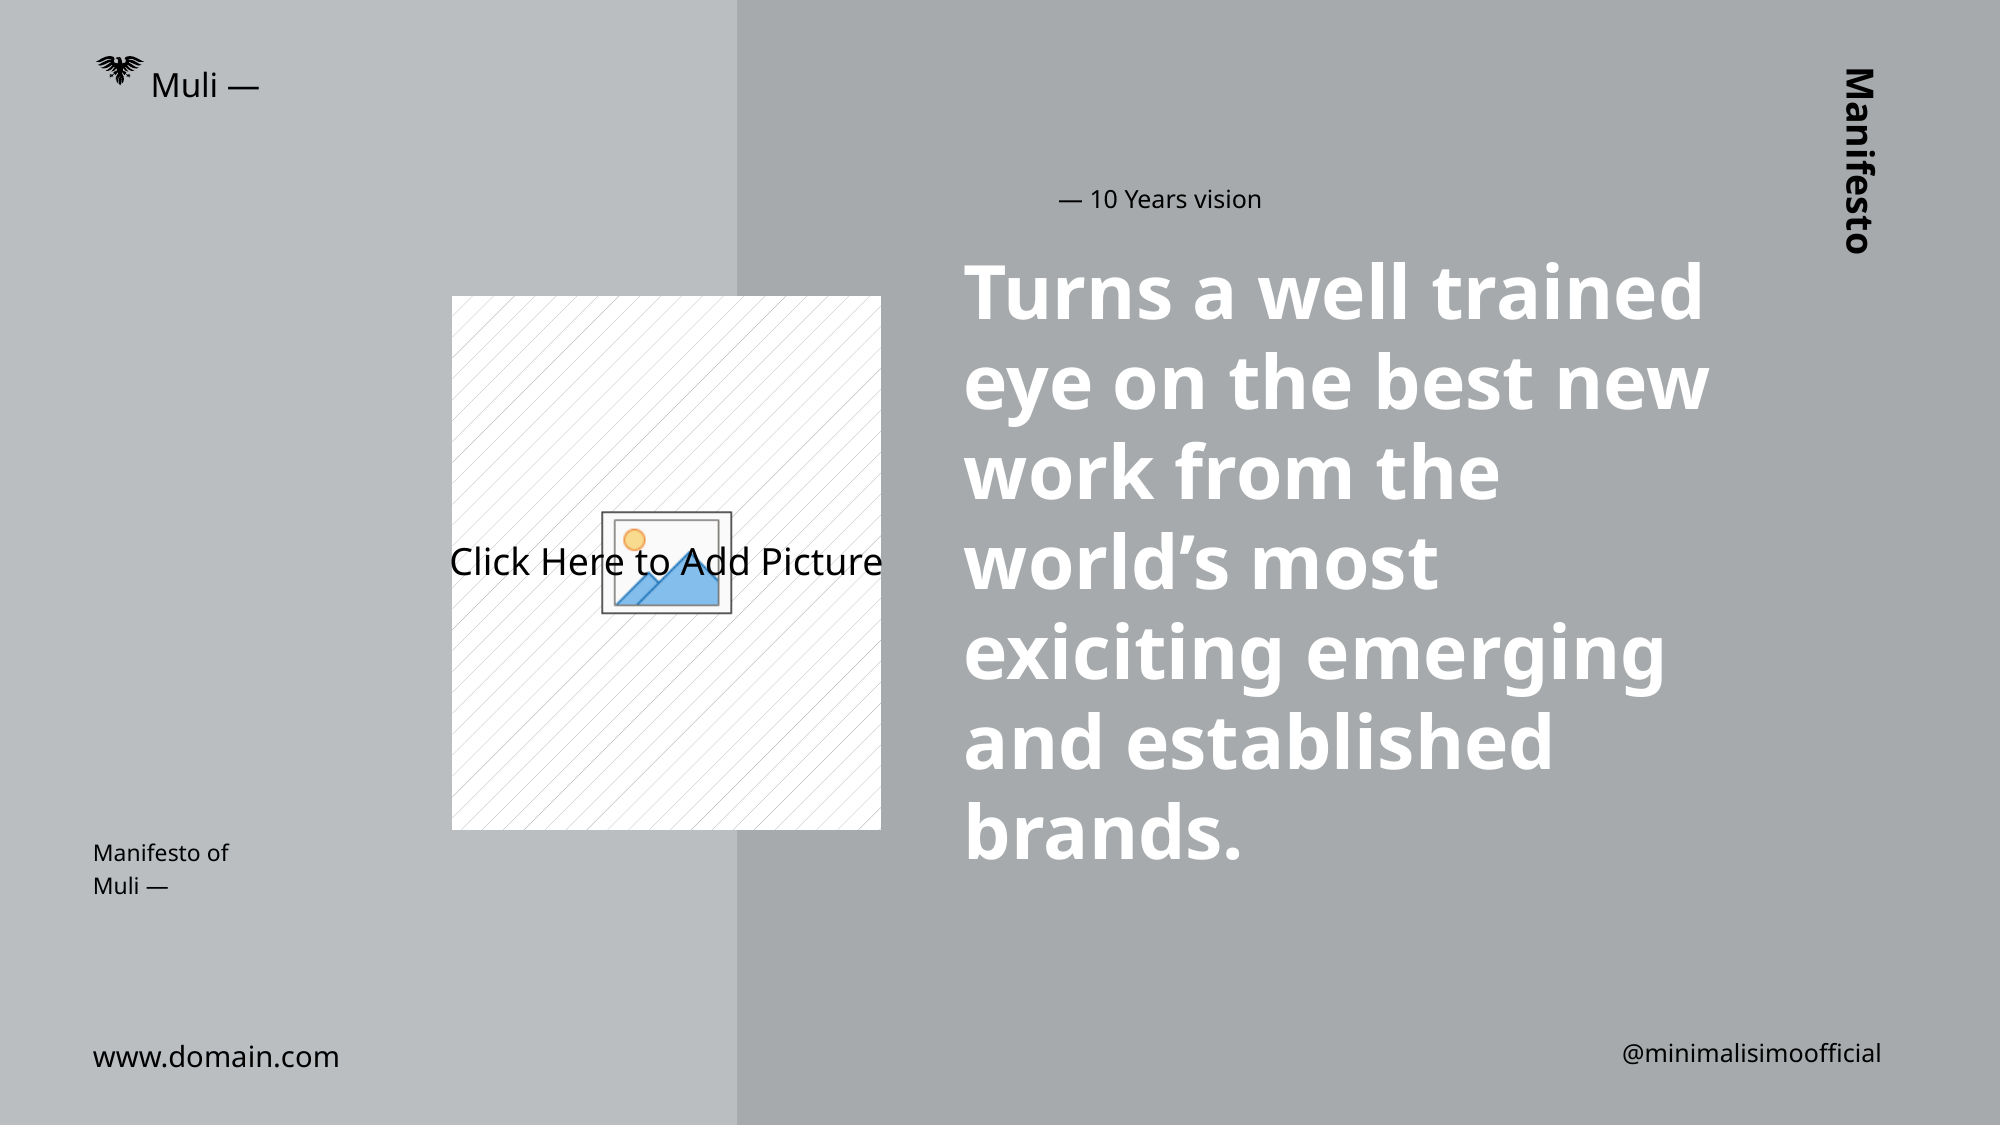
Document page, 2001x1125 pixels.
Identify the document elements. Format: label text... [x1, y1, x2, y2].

text_box @minimalisimoofficial [1310, 1015, 1897, 1075]
text_box — 10 Years vision [1043, 172, 1630, 221]
text_box Muli — [135, 36, 450, 112]
text_box [95, 56, 144, 86]
text_box Manifesto [1831, 51, 1914, 638]
picture [452, 295, 882, 830]
text_box Turns a well trained eye on the best new work from the world’s most exiciting emerging and established brands. [949, 236, 1839, 882]
text_box Manifesto of Muli — [78, 824, 665, 907]
text_box www.domain.com [78, 1013, 665, 1081]
